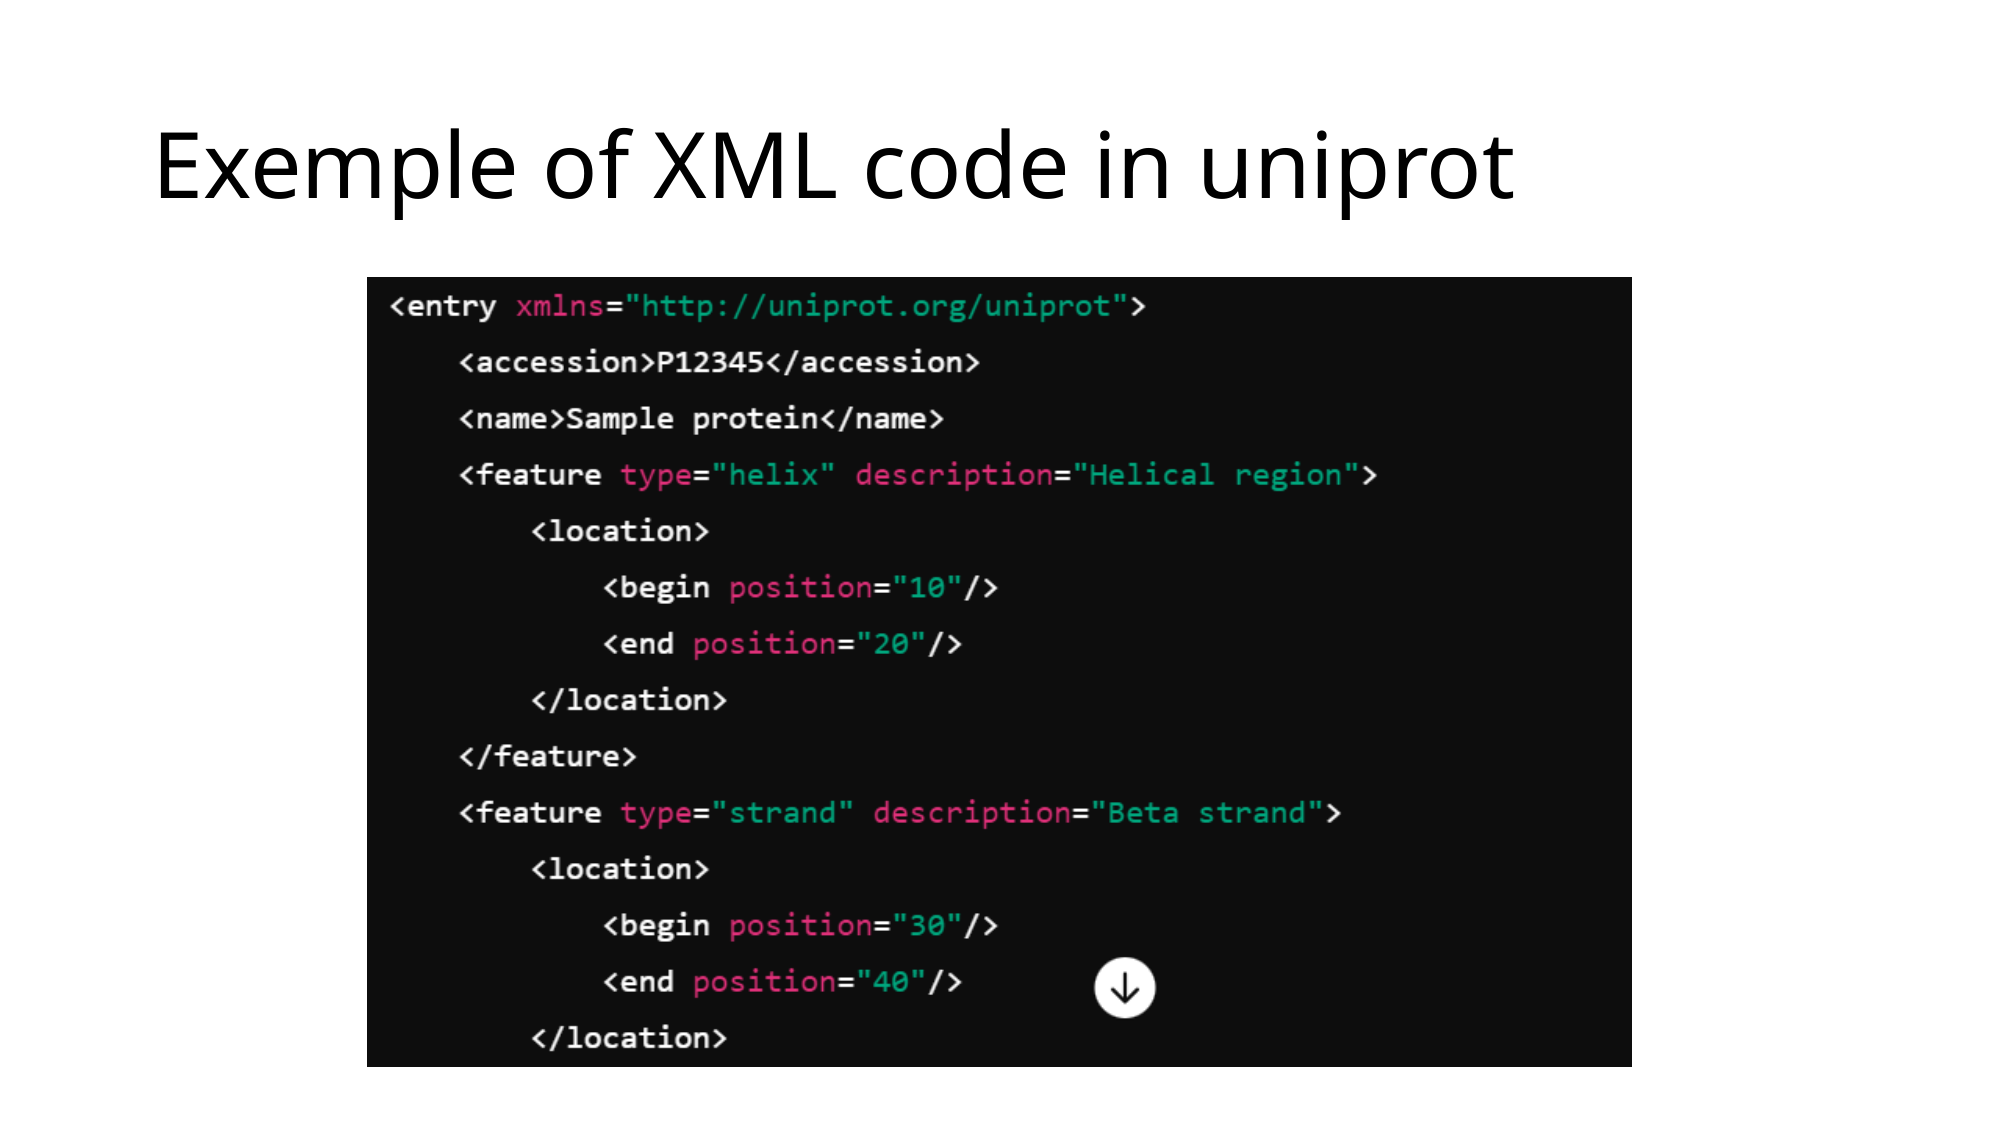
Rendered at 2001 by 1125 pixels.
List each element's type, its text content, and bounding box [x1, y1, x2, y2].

picture [367, 277, 1633, 1067]
title Exemple of XML code in uniprot [137, 59, 1863, 278]
